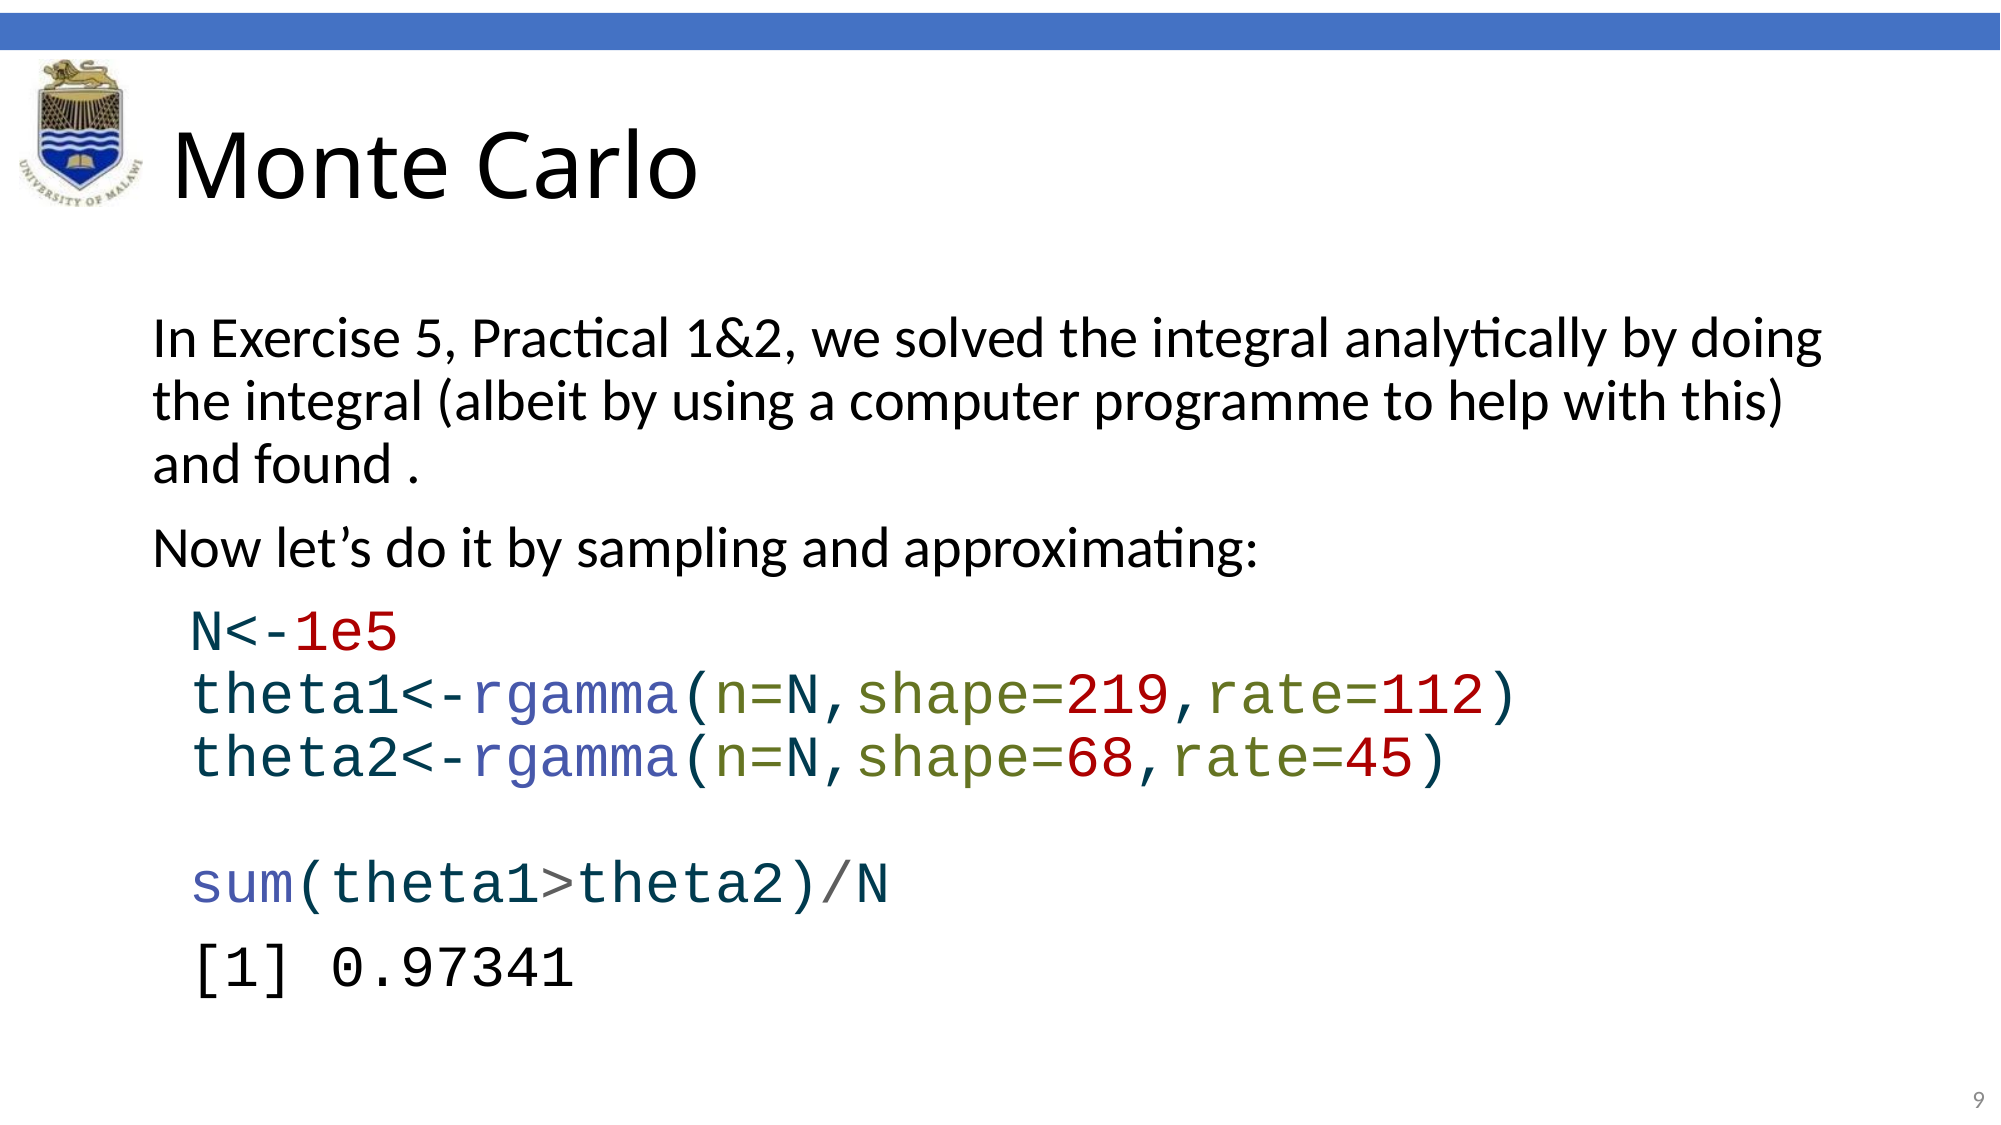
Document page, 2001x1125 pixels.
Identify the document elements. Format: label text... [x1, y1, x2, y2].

slide_number ‹#› [1550, 1073, 2000, 1125]
picture [19, 59, 143, 207]
title Monte Carlo [155, 59, 1851, 278]
